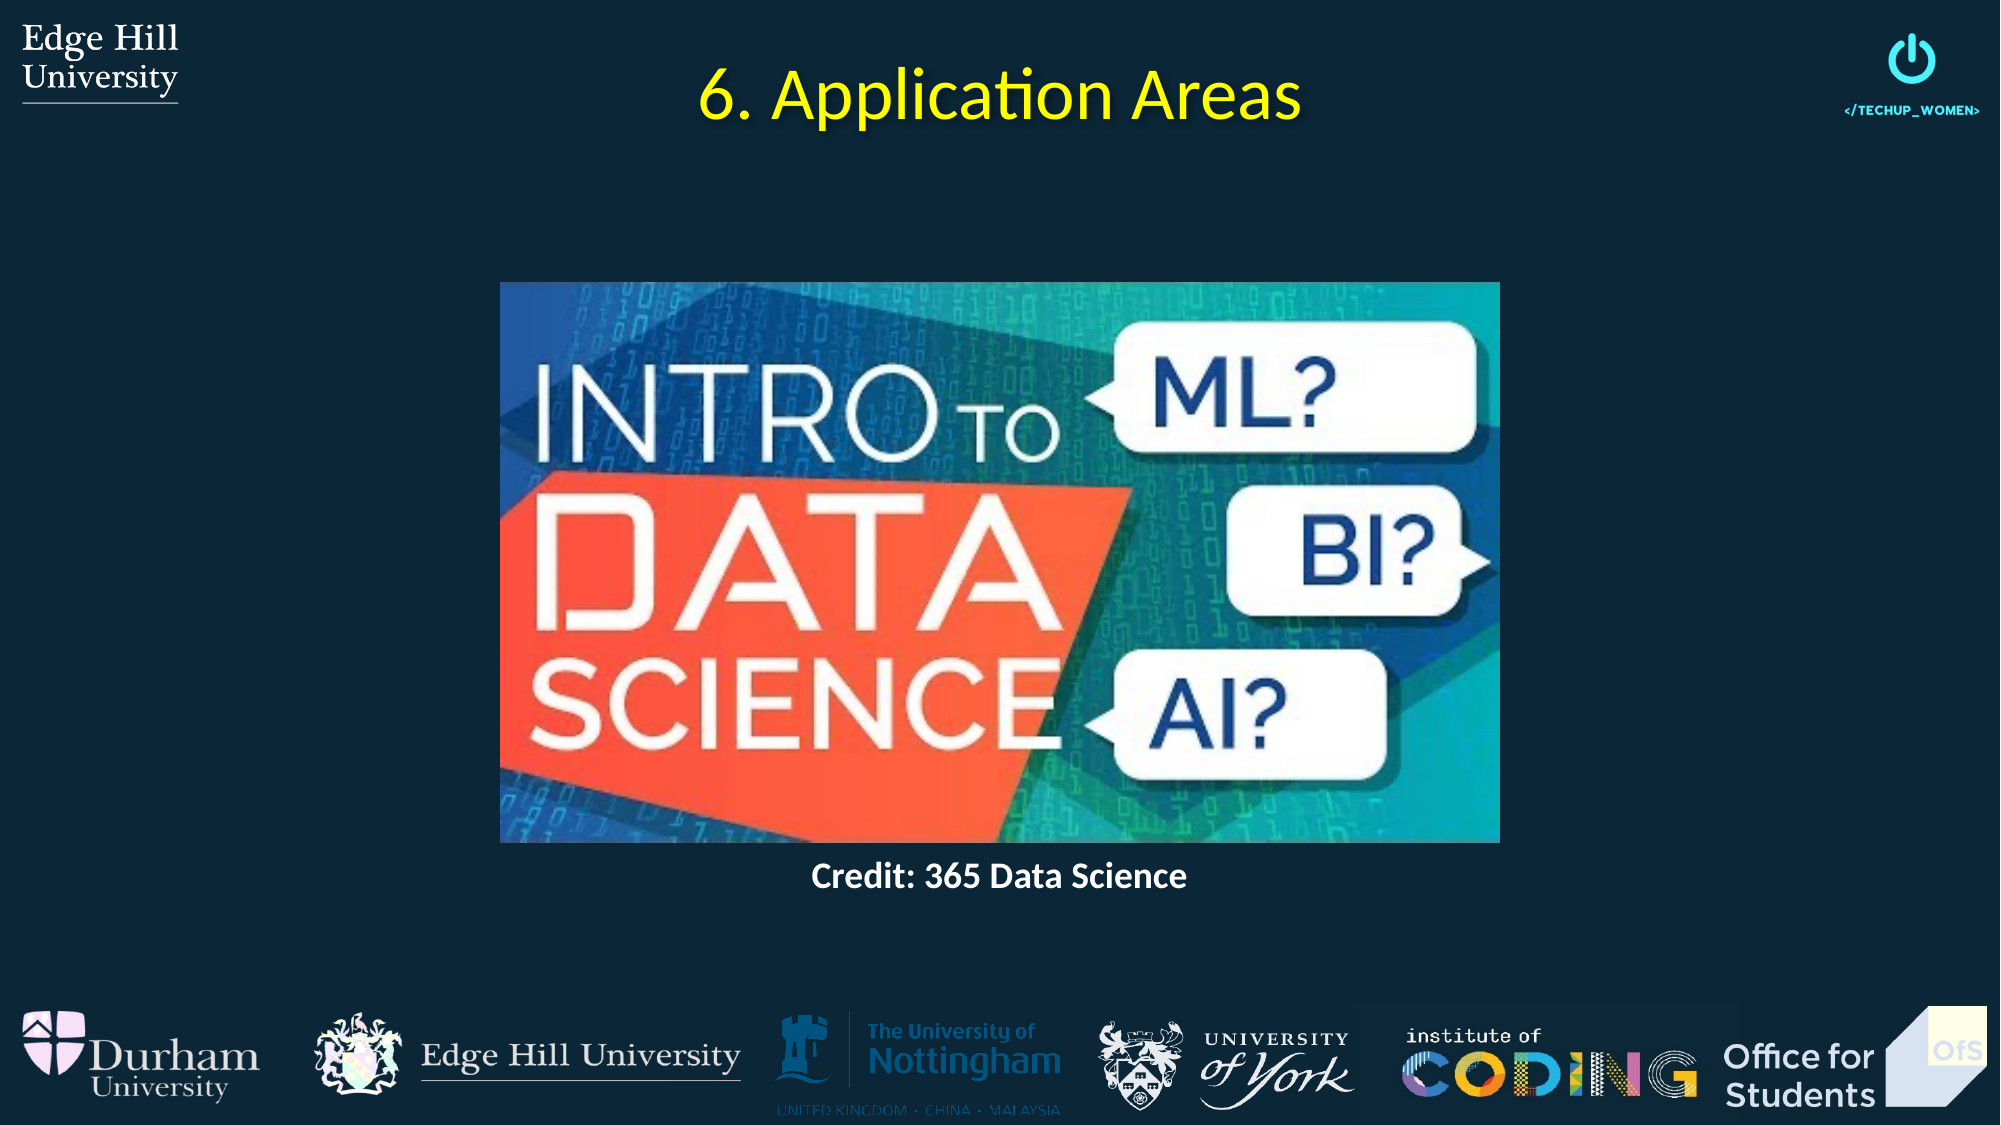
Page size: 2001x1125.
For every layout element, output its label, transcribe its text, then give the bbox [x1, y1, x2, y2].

picture [764, 1006, 1071, 1123]
text_box Credit: 365 Data Science [796, 844, 1204, 904]
picture [14, 17, 186, 114]
text_box 6. Application Areas [528, 37, 1472, 142]
picture [1829, 0, 2000, 146]
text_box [499, 281, 1500, 844]
picture [1353, 1004, 1739, 1123]
